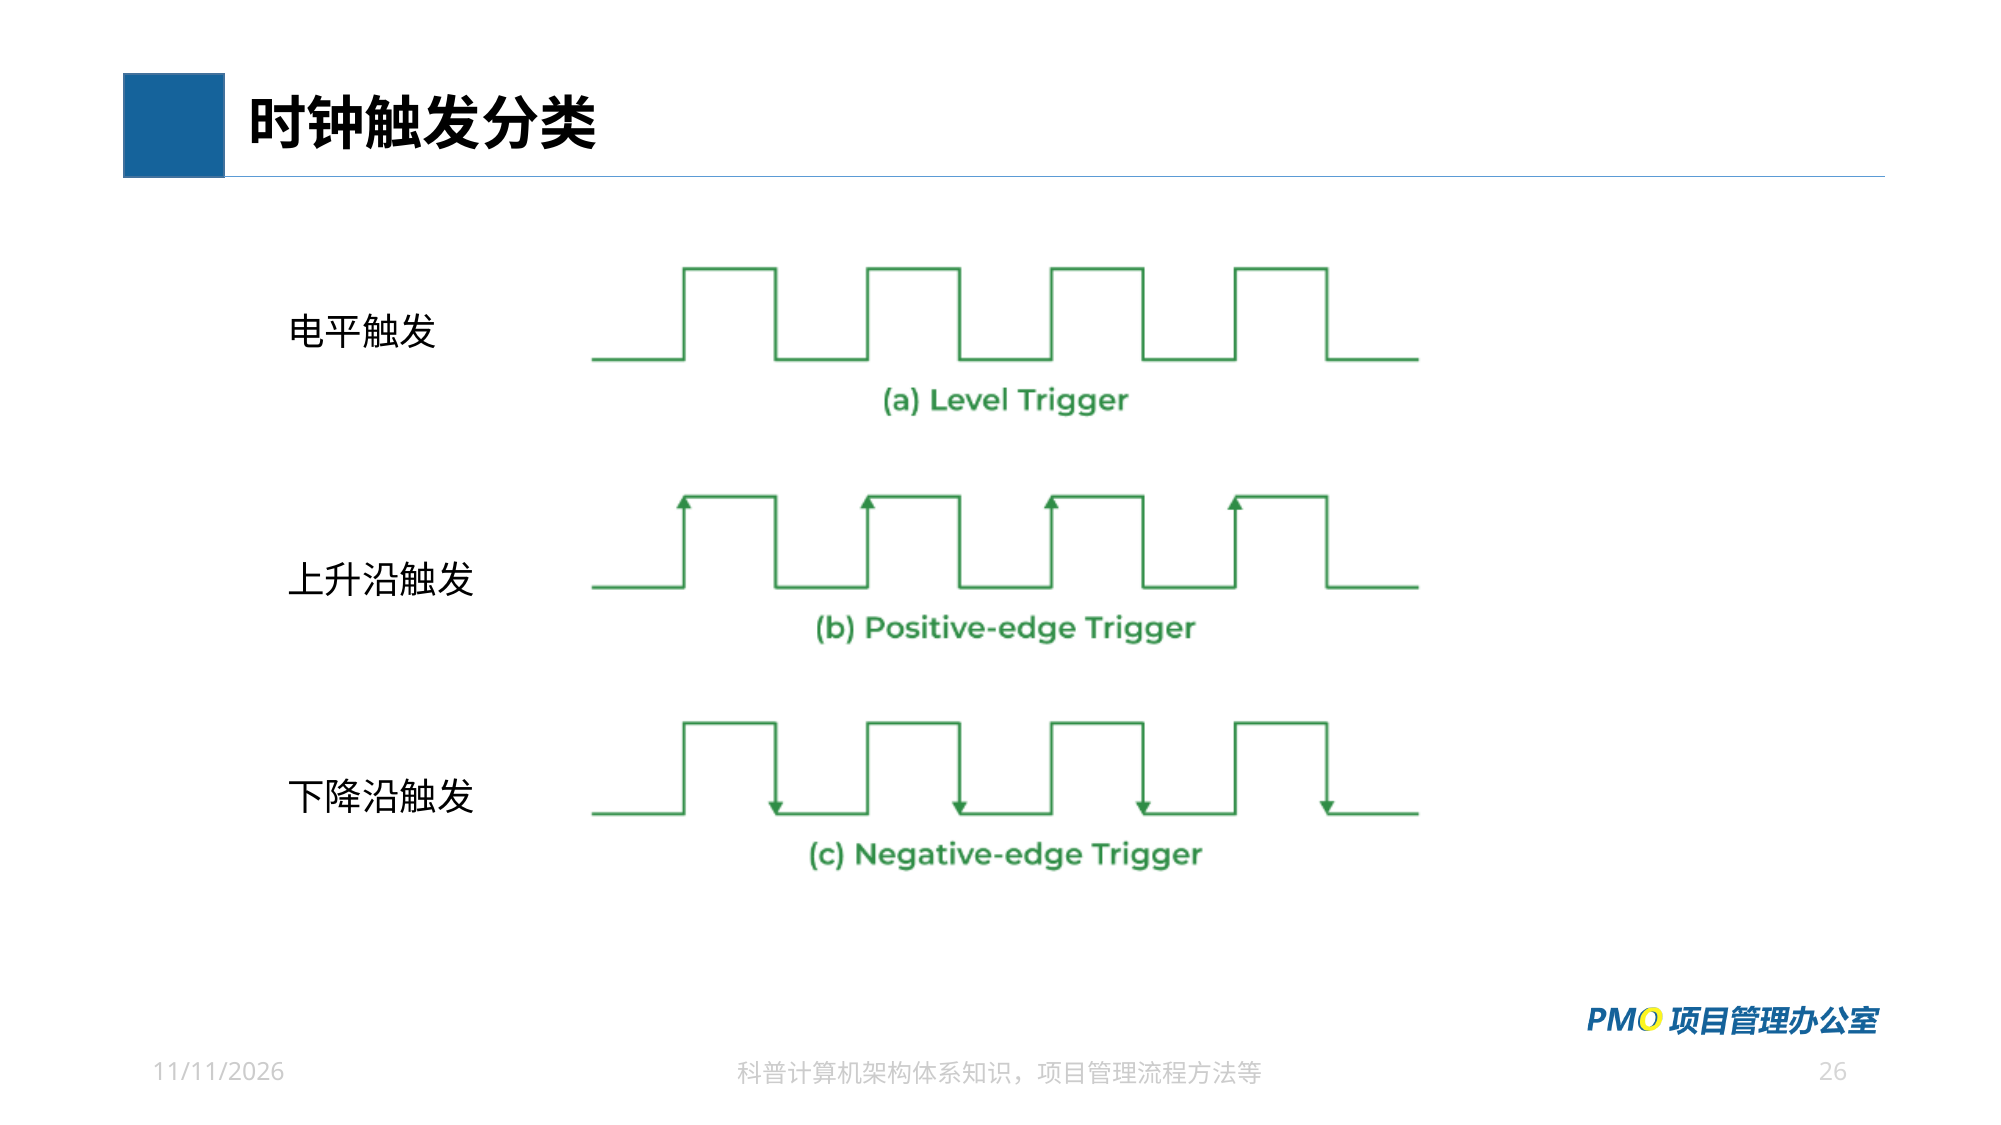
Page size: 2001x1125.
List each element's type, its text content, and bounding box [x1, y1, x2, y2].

text_box 上升沿触发 [272, 548, 490, 609]
footer 科普计算机架构体系知识，项目管理流程方法等 [662, 1042, 1338, 1103]
text_box 下降沿触发 [272, 765, 490, 826]
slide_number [137, 1042, 588, 1103]
title 时钟触发分类 [224, 74, 1885, 177]
picture [1578, 993, 1885, 1043]
text_box 电平触发 [272, 300, 453, 361]
slide_number 26 [1449, 1041, 1863, 1104]
picture [553, 236, 1447, 889]
